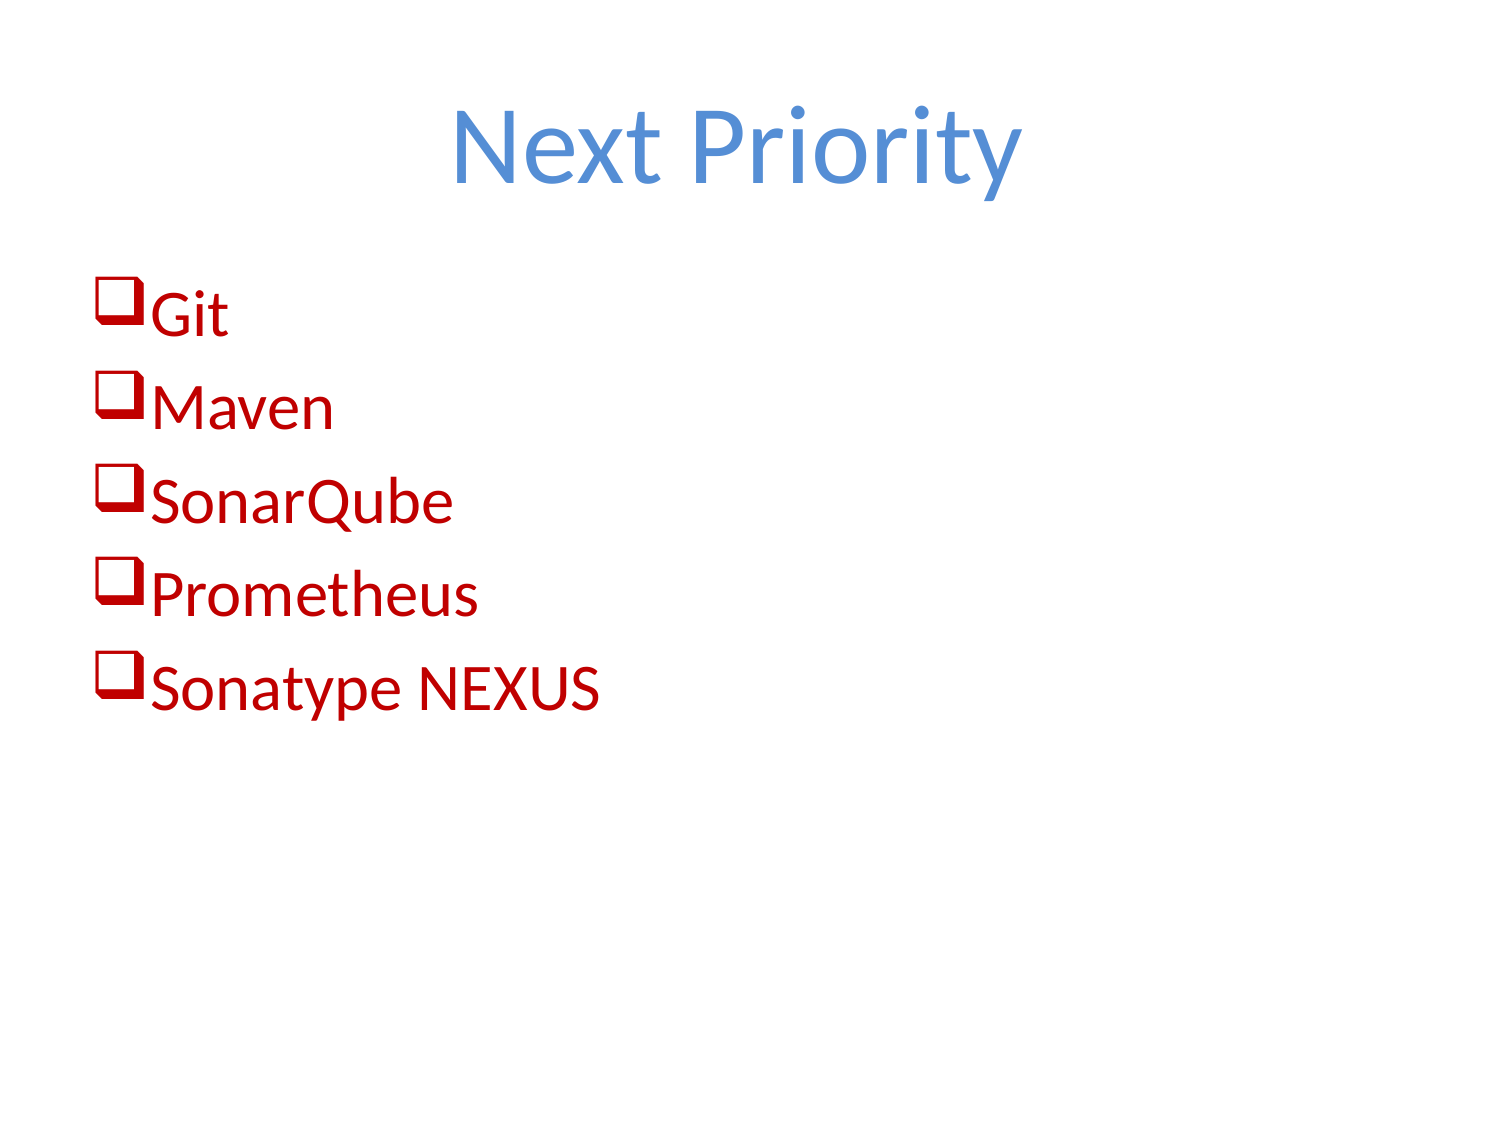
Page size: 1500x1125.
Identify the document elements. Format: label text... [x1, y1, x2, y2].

list Git Maven SonarQube Prometheus Sonatype NEXUS [75, 262, 1425, 1005]
title Next Priority [75, 45, 1425, 233]
